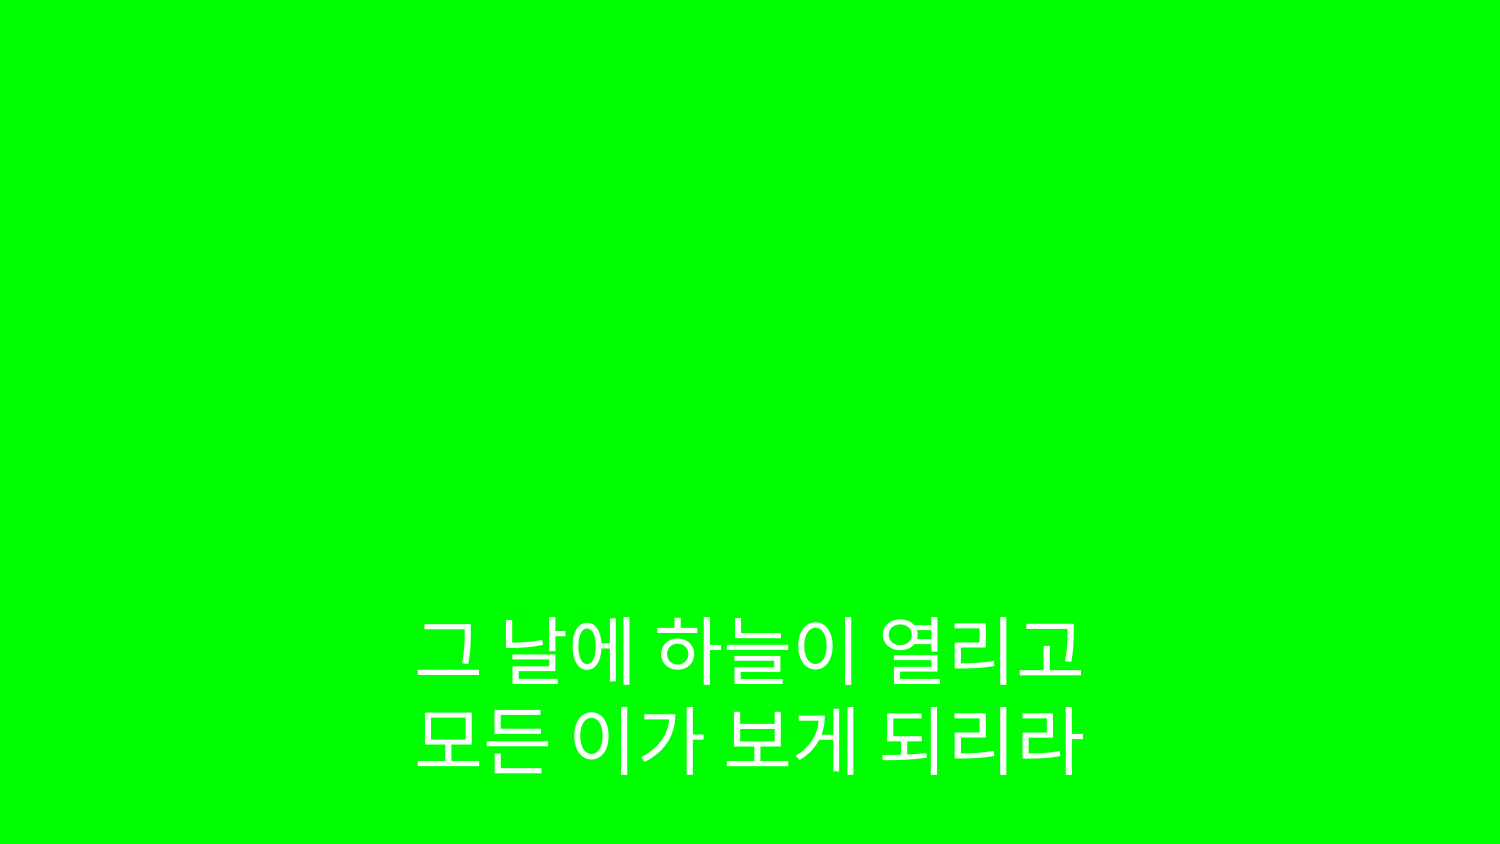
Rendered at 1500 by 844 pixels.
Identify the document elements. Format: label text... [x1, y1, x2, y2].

title 그 날에 하늘이 열리고 모든 이가 보게 되리라 [0, 581, 1500, 807]
